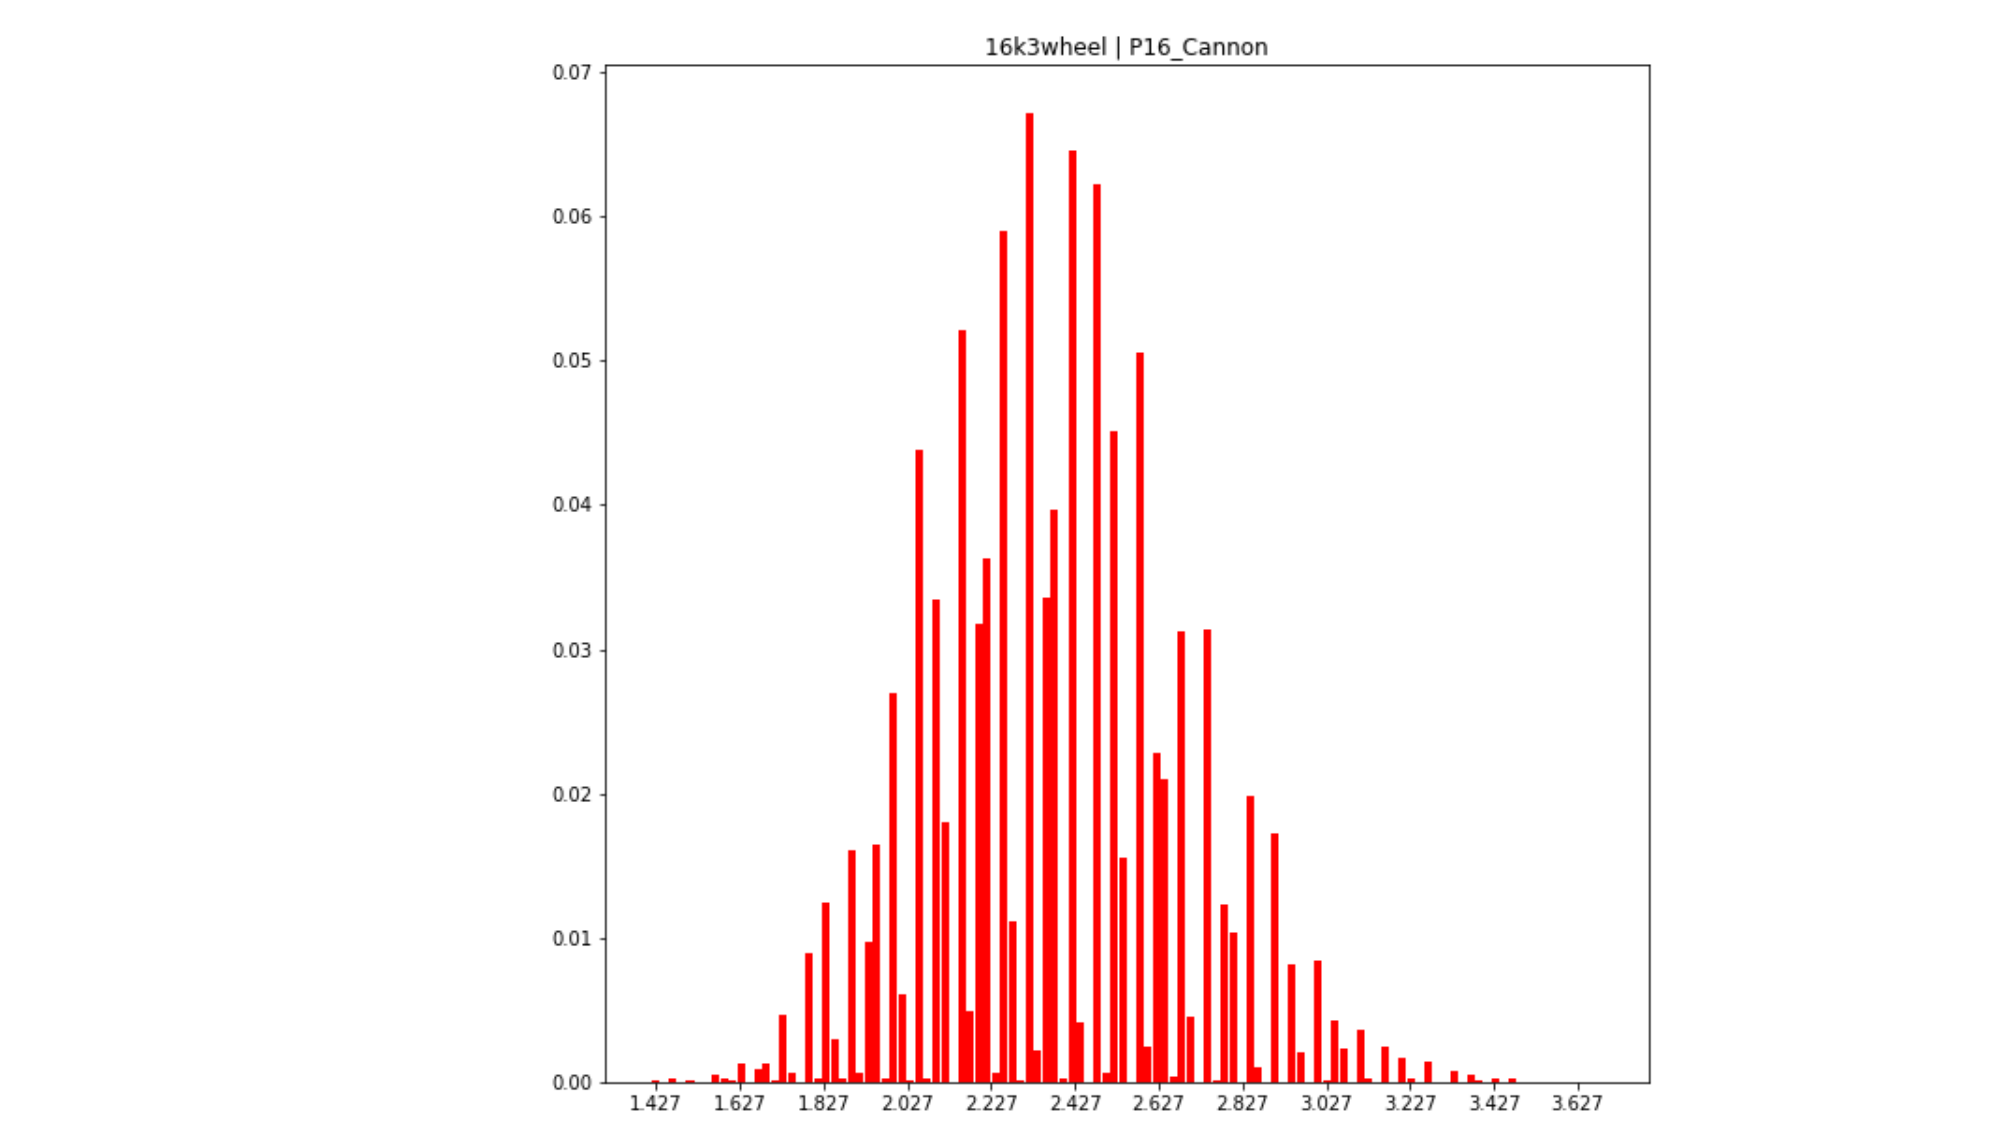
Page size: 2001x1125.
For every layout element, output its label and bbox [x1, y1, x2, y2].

picture [437, 0, 1784, 1125]
